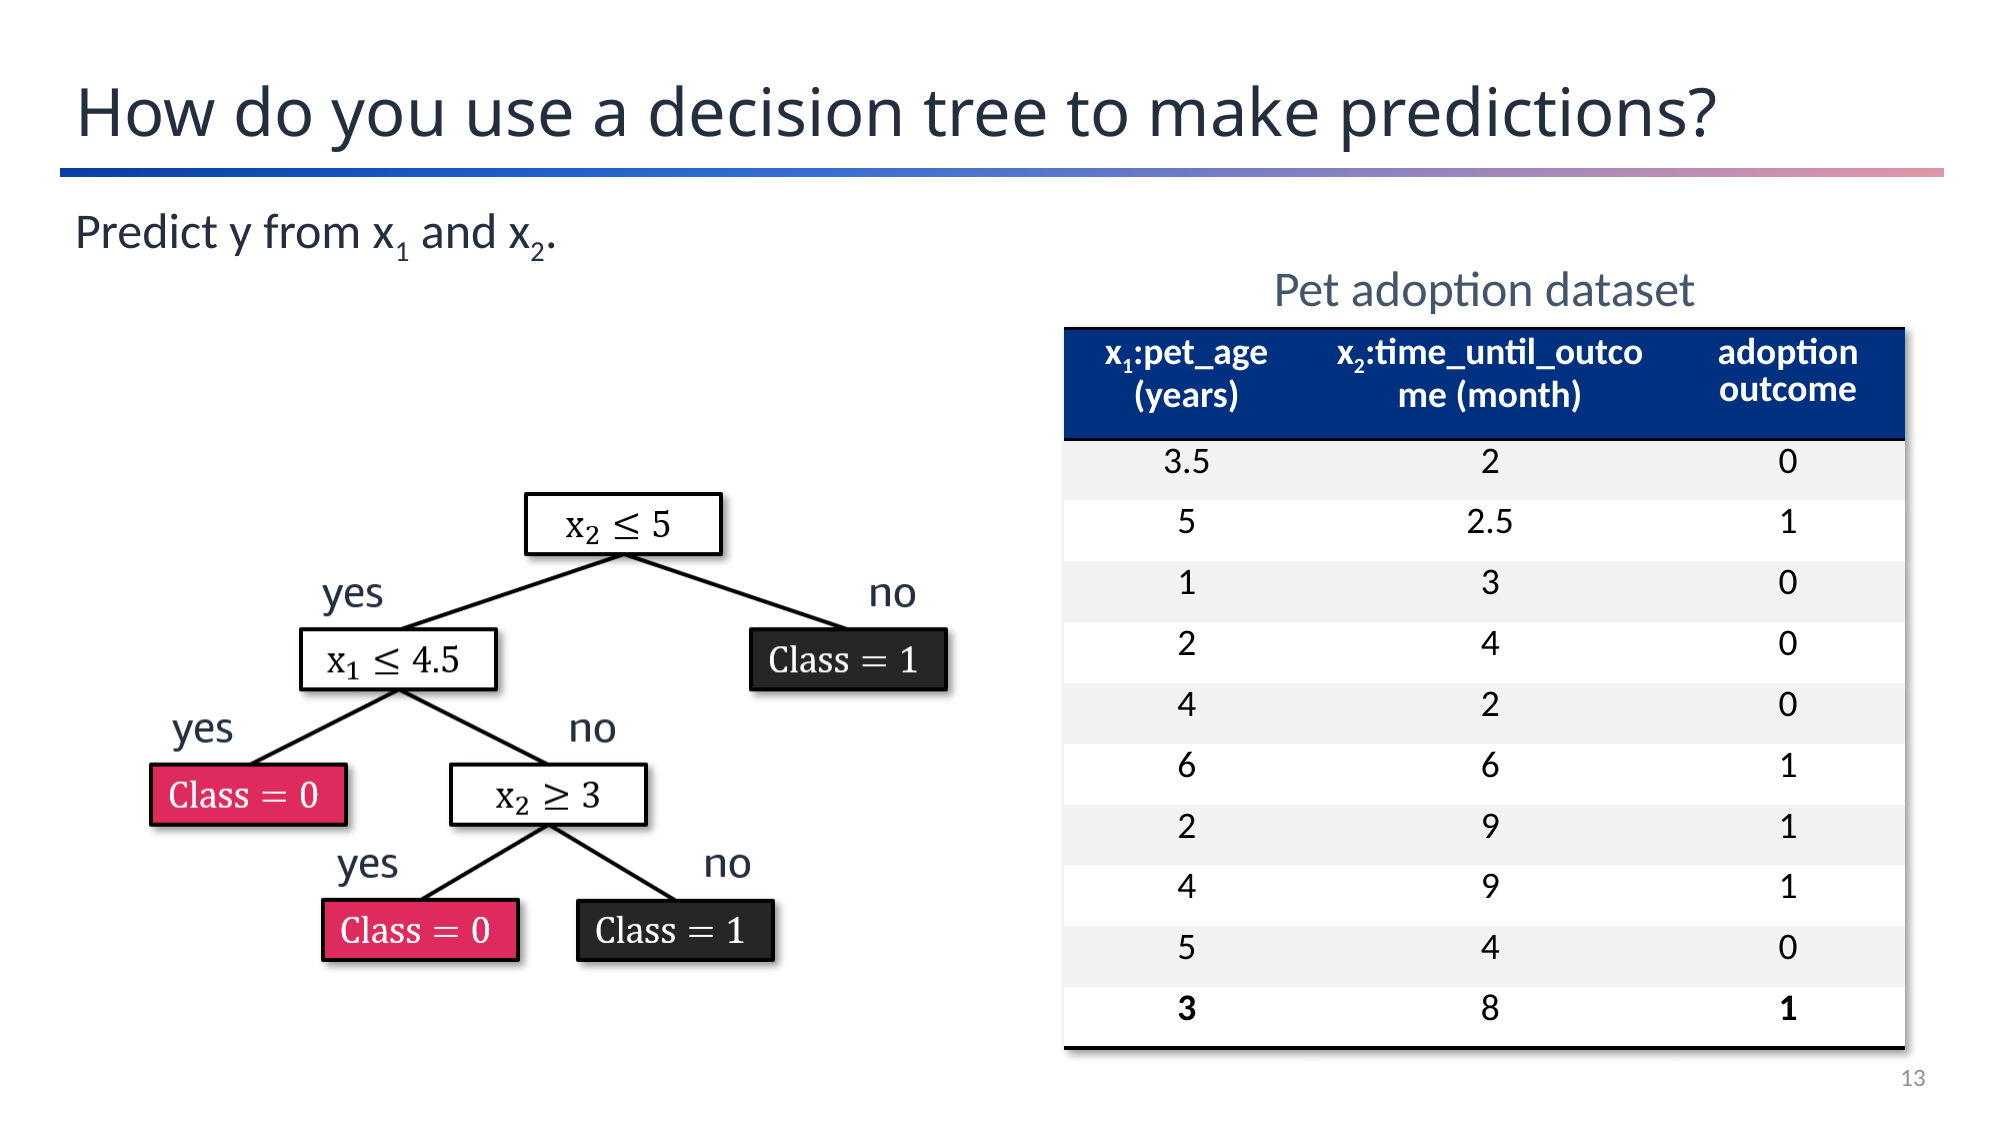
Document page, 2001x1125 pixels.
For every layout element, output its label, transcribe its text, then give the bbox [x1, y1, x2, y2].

table_cell 0 [1671, 622, 1905, 683]
table_cell 4 [1064, 683, 1309, 744]
picture [145, 488, 961, 975]
table_cell 6 [1064, 744, 1309, 805]
table_cell 6 [1309, 744, 1671, 805]
title How do you use a decision tree to make predictions? [60, 49, 1941, 170]
table_cell 4 [1309, 622, 1671, 683]
table_cell 1 [1671, 500, 1905, 561]
table_cell 3 [1309, 561, 1671, 622]
table_cell 3.5 [1064, 441, 1309, 500]
table_cell 1 [1671, 805, 1905, 865]
table_cell 2 [1064, 805, 1309, 865]
picture [60, 168, 1944, 177]
table_cell 9 [1309, 805, 1671, 865]
list Predict y from x1 and x2. [60, 191, 1941, 1055]
table_cell 3 [1064, 987, 1309, 1046]
table_cell 8 [1309, 987, 1671, 1046]
table_cell 2 [1309, 441, 1671, 500]
table_cell 1 [1064, 561, 1309, 622]
table_cell 0 [1671, 683, 1905, 744]
table_header x1:pet_age (years) [1064, 330, 1309, 438]
table_cell 1 [1671, 987, 1905, 1046]
slide_number 13 [1861, 1057, 1941, 1095]
table_cell 9 [1309, 865, 1671, 926]
table_cell 5 [1064, 500, 1309, 561]
table_cell 5 [1064, 926, 1309, 987]
table_header adoption outcome [1671, 330, 1905, 438]
table_cell 1 [1671, 865, 1905, 926]
table_cell 0 [1671, 926, 1905, 987]
table_cell 0 [1671, 561, 1905, 622]
table_cell 0 [1671, 441, 1905, 500]
table_cell 2 [1064, 622, 1309, 683]
table_cell 2.5 [1309, 500, 1671, 561]
table_header x2:time_until_outcome (month) [1309, 330, 1671, 438]
table_cell 2 [1309, 683, 1671, 744]
text_box Pet adoption dataset [1208, 249, 1761, 324]
table_cell 4 [1064, 865, 1309, 926]
table_cell 4 [1309, 926, 1671, 987]
table_cell 1 [1671, 744, 1905, 805]
